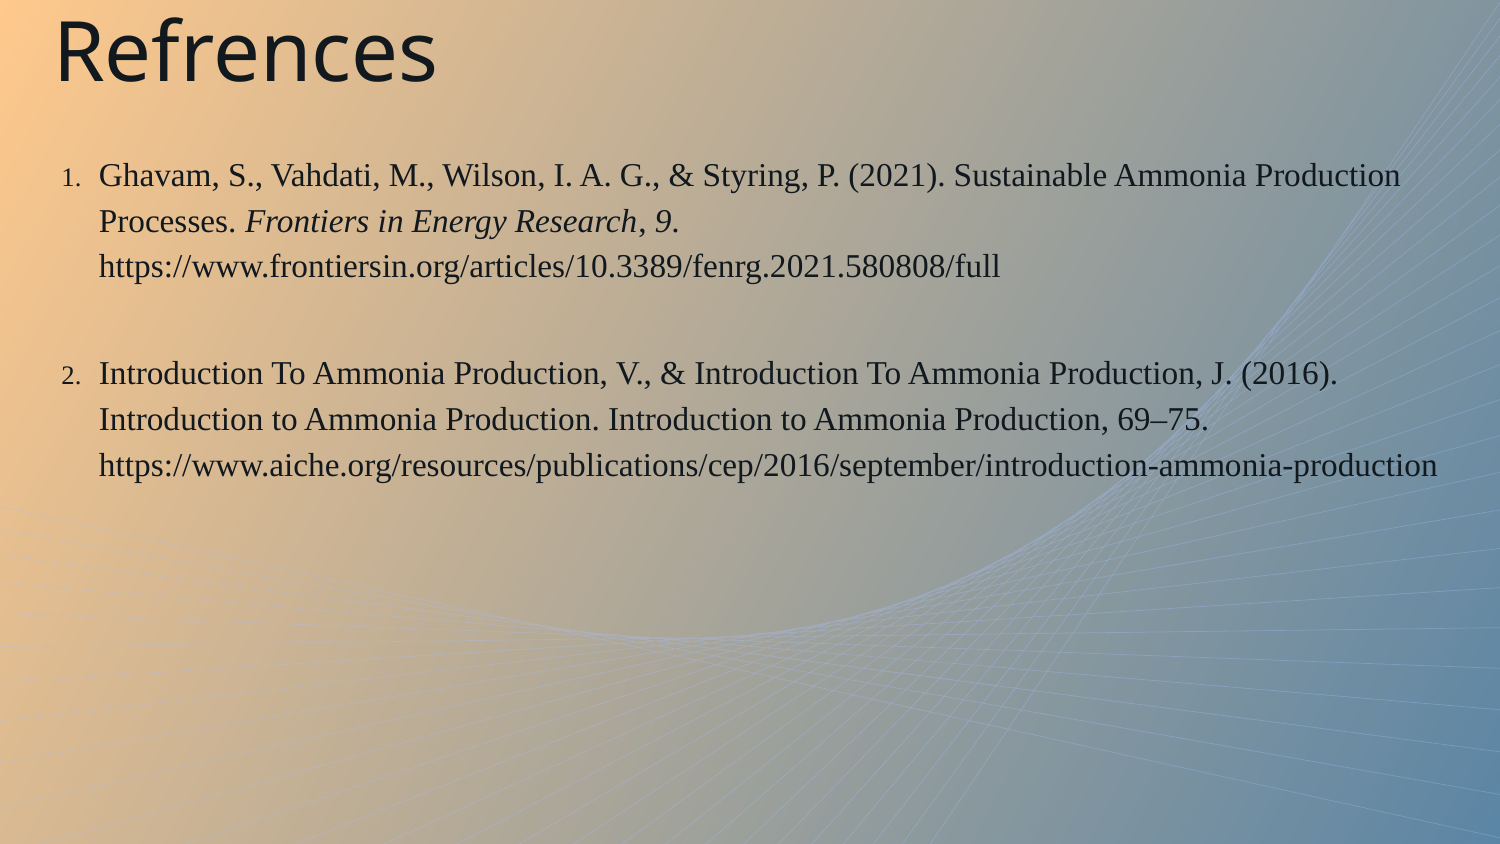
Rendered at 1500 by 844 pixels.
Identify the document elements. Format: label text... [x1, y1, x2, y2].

text_box Ghavam, S., Vahdati, M., Wilson, I. A. G., & Styring, P. (2021). Sustainable Ammonia Production Processes. Frontiers in Energy Research, 9. https://www.frontiersin.org/articles/10.3389/fenrg.2021.580808/full Introduction To Ammonia Production, V., & Introduction To Ammonia Production, J. (2016). Introduction to Ammonia Production. Introduction to Ammonia Production, 69–75. https://www.aiche.org/resources/publications/cep/2016/september/introduction-ammonia-production [24, 99, 1480, 827]
title Refrences [53, 0, 1110, 99]
